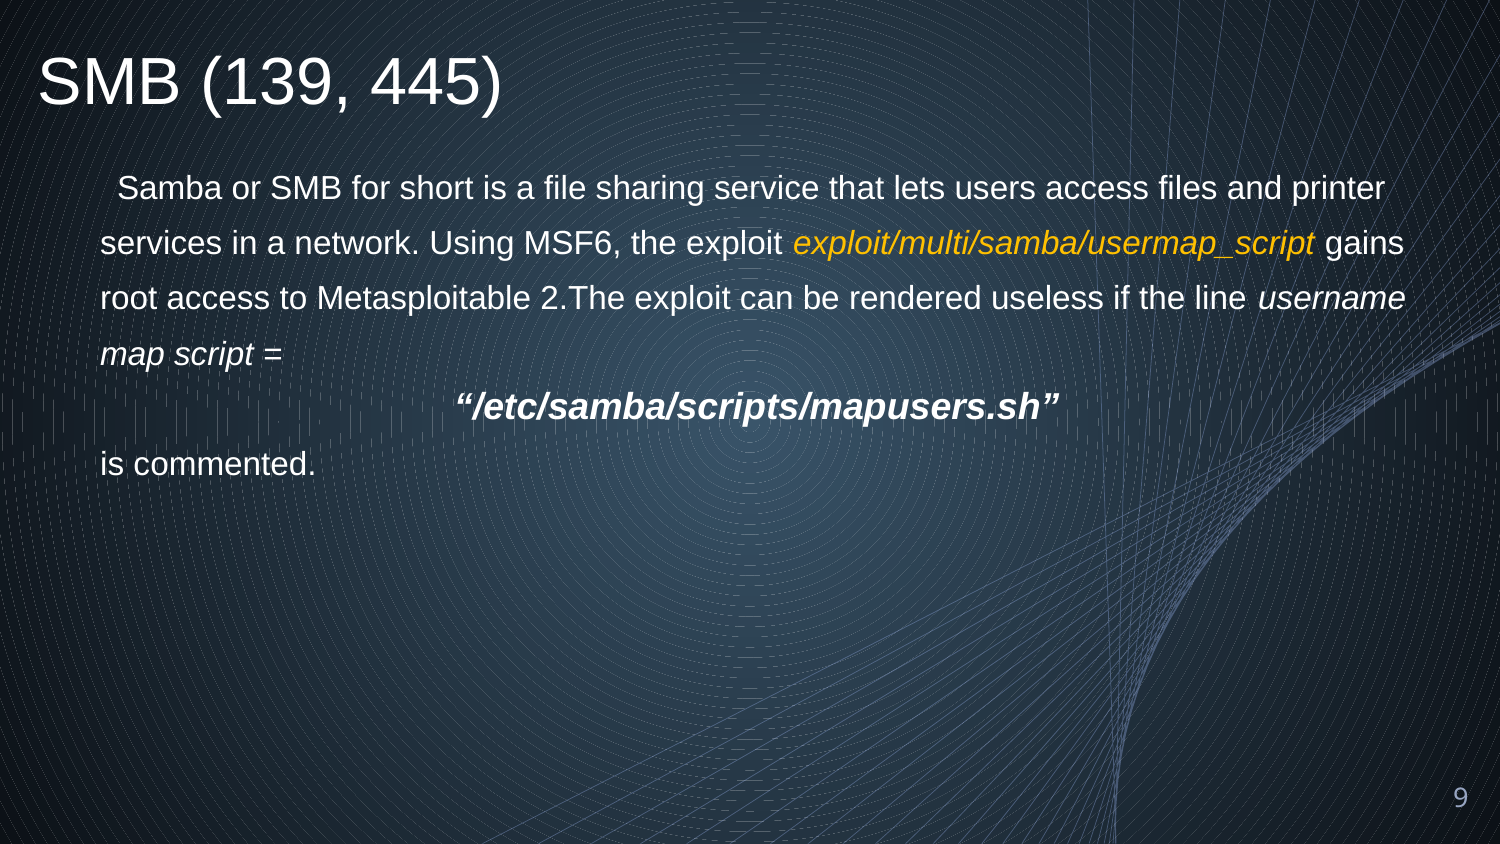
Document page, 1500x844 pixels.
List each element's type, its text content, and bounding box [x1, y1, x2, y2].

slide_number 9 [1378, 766, 1469, 832]
title SMB (139, 445) [37, 35, 514, 119]
text_box Samba or SMB for short is a file sharing service that lets users access files and printer services in a network. Using MSF6, the exploit exploit/multi/samba/usermap_script gains root access to Metasploitable 2.The exploit can be rendered useless if the line username map script = “/etc/samba/scripts/mapusers.sh” is commented. [90, 143, 1424, 767]
